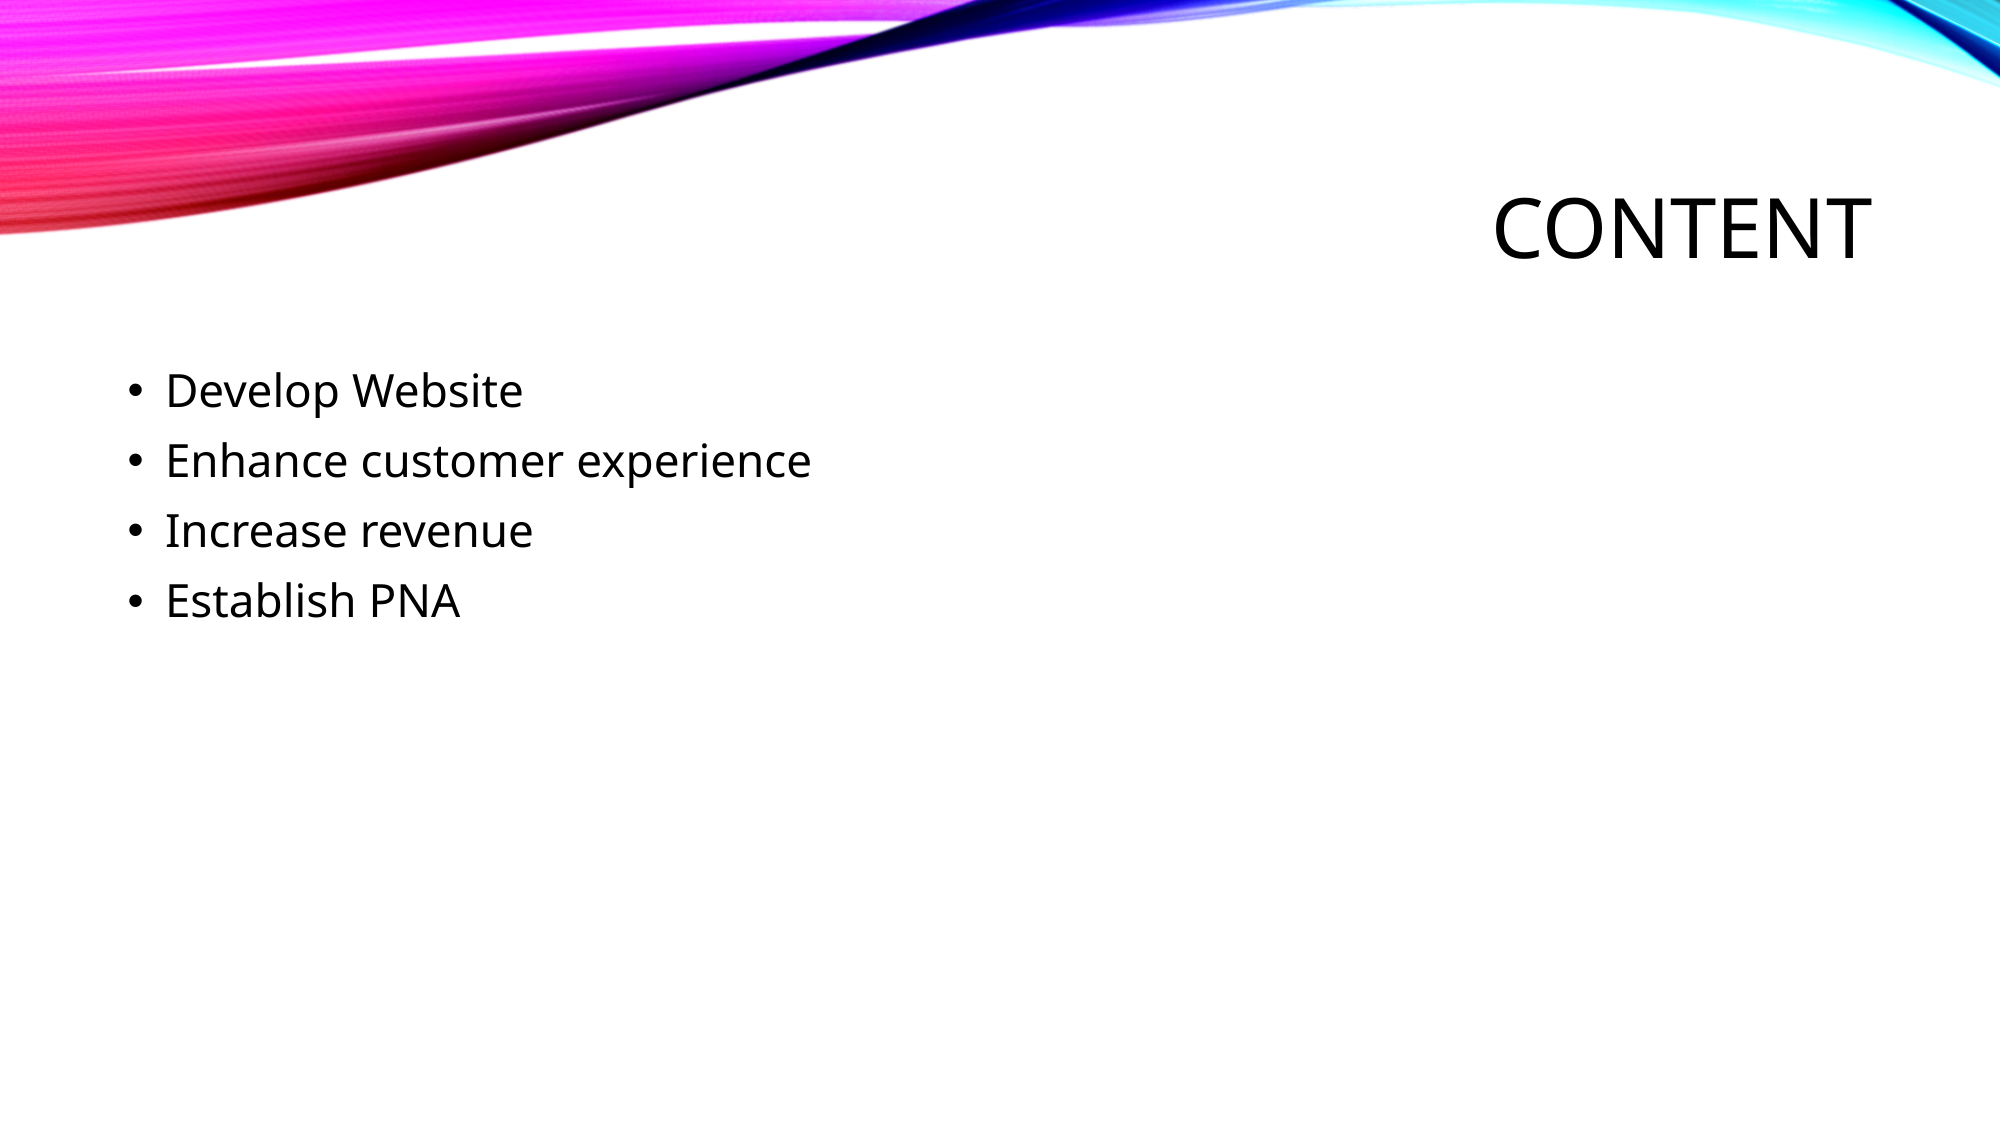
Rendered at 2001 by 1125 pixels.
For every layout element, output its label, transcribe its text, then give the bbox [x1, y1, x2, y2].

list Develop Website Enhance customer experience Increase revenue Establish PNA [112, 360, 1888, 1021]
title Content [474, 125, 1888, 338]
picture [1910, 0, 2000, 45]
picture [0, 0, 2000, 237]
picture [1890, 0, 2000, 75]
